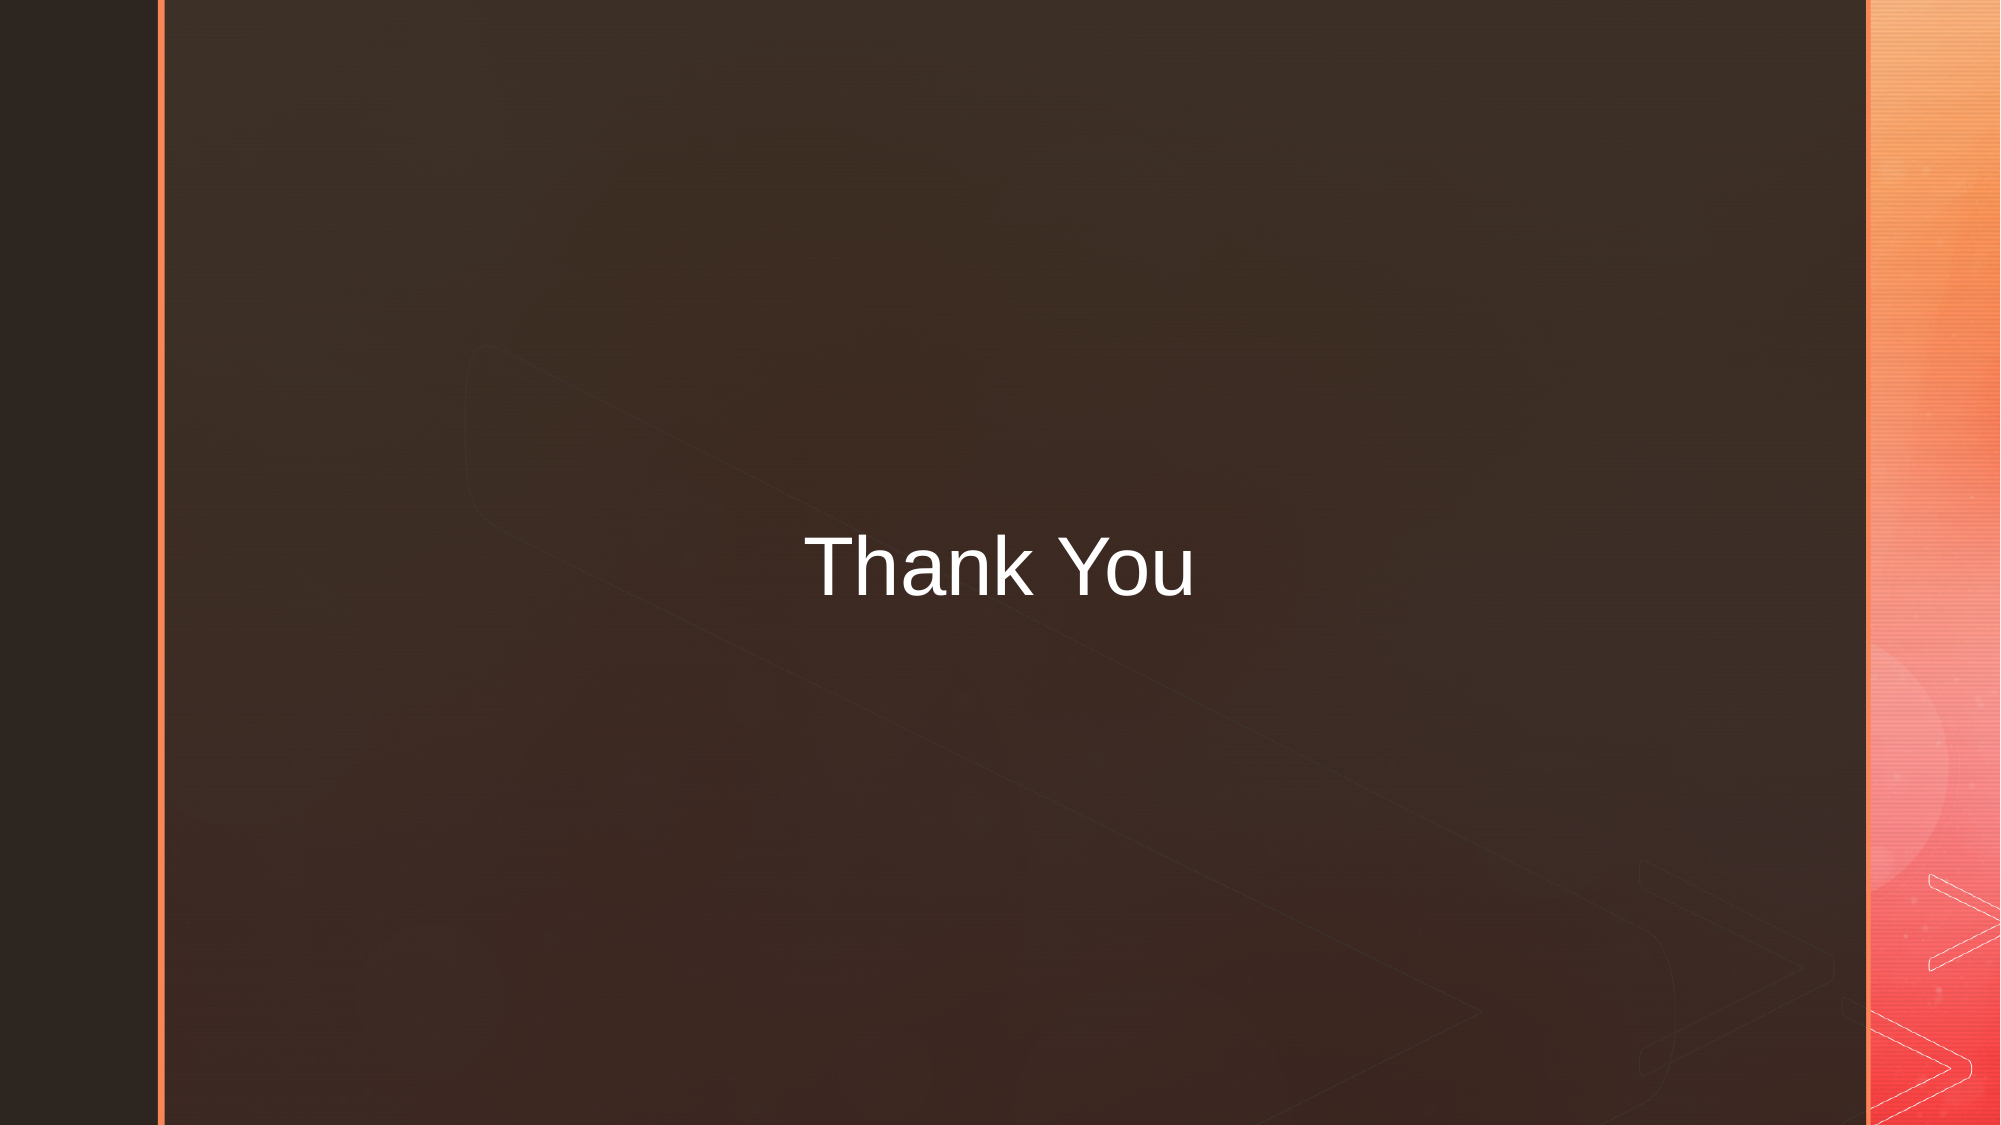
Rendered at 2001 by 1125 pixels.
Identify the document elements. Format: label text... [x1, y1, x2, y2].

picture [1871, 0, 2001, 1125]
text_box Thank You [408, 504, 1592, 620]
